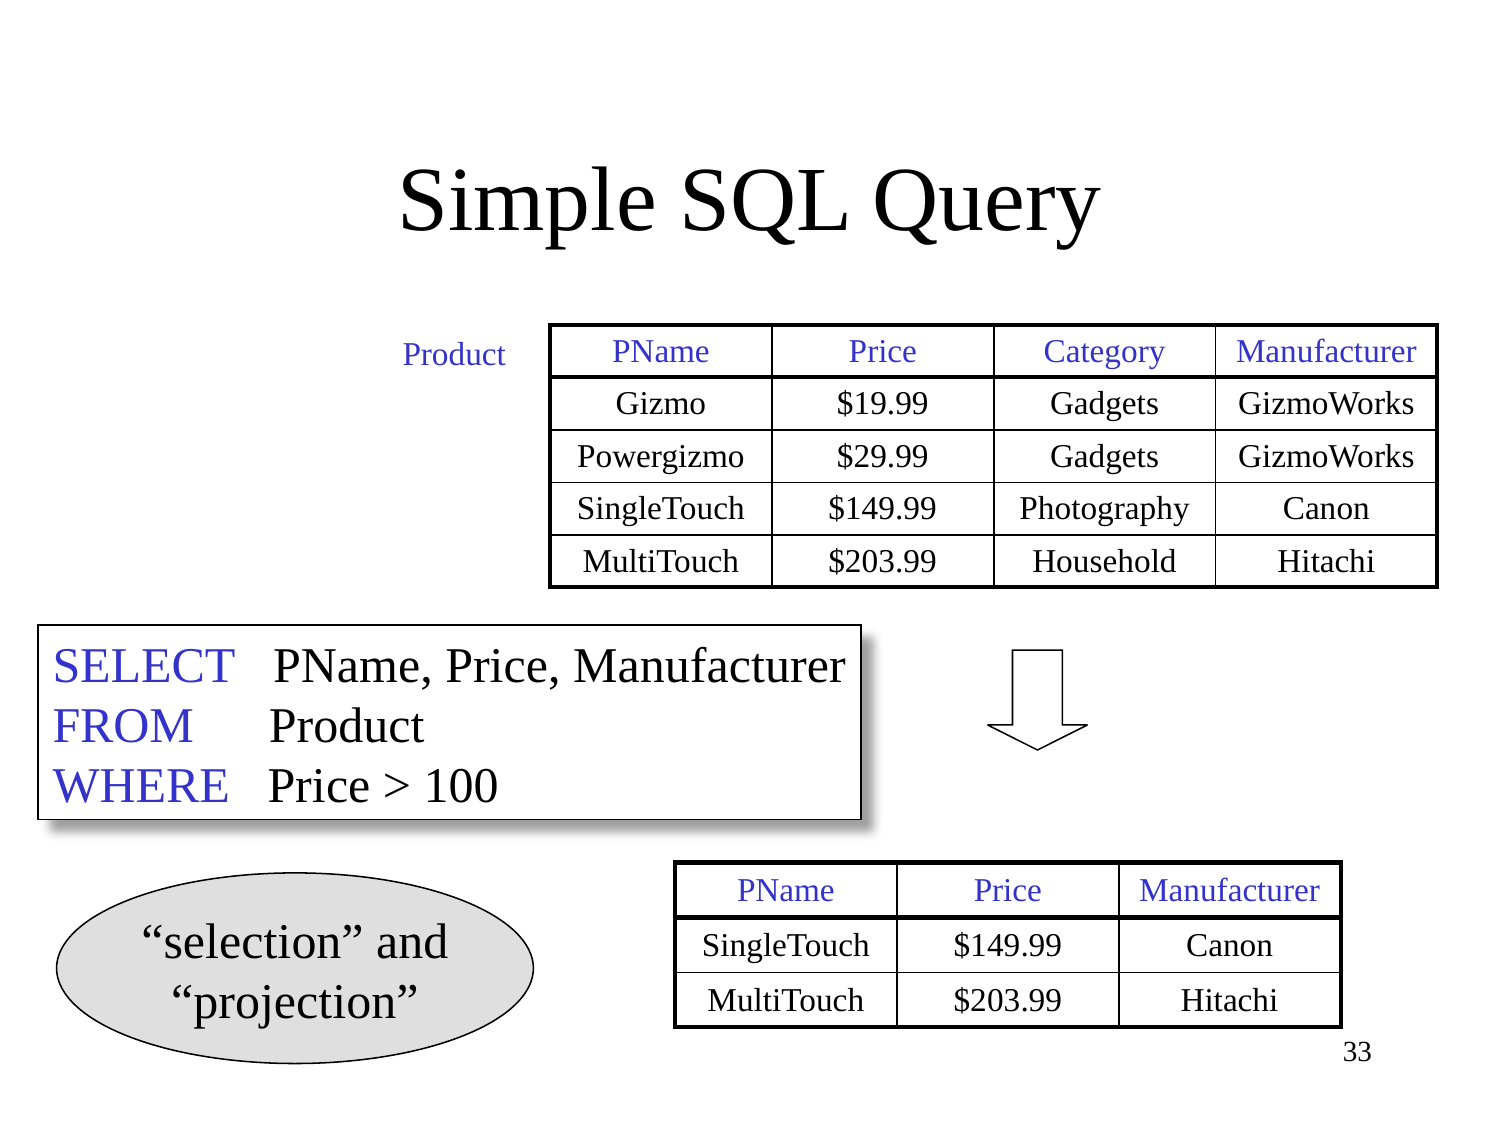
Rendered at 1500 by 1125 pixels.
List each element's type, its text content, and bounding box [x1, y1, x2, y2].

table_cell SingleTouch [552, 483, 771, 534]
table_cell Canon [1216, 483, 1435, 534]
table_cell Gizmo [552, 379, 771, 429]
table_cell Powergizmo [552, 431, 771, 482]
table_header Manufacturer [1120, 865, 1339, 915]
table_cell $203.99 [773, 536, 993, 585]
table_cell Gadgets [995, 379, 1215, 429]
table_header PName [677, 865, 896, 915]
table_cell Photography [995, 483, 1215, 534]
table_cell $203.99 [898, 973, 1118, 1025]
table_cell Household [995, 536, 1215, 585]
table_cell GizmoWorks [1216, 379, 1435, 429]
text_box “selection” and “projection” [56, 872, 534, 1064]
title Simple SQL Query [112, 99, 1388, 288]
text_box [987, 650, 1088, 751]
table_cell Canon [1120, 920, 1339, 972]
table_cell Hitachi [1120, 973, 1339, 1025]
table_header PName [552, 327, 771, 375]
table_cell $149.99 [773, 483, 993, 534]
table_cell SingleTouch [677, 920, 896, 972]
table_header Manufacturer [1216, 327, 1435, 375]
table_cell $19.99 [773, 379, 993, 429]
table_header Price [898, 865, 1118, 915]
table_cell Gadgets [995, 431, 1215, 482]
table_cell Hitachi [1216, 536, 1435, 585]
table_cell MultiTouch [677, 973, 896, 1025]
table_cell $29.99 [773, 431, 993, 482]
table_cell MultiTouch [552, 536, 771, 585]
table_header Category [995, 327, 1215, 375]
table_cell $149.99 [898, 920, 1118, 972]
table_cell GizmoWorks [1216, 431, 1435, 482]
table_header Price [773, 327, 993, 375]
text_box Product [387, 324, 522, 380]
slide_number 33 [1074, 1025, 1388, 1100]
text_box SELECT PName, Price, Manufacturer FROM Product WHERE Price > 100 [38, 624, 861, 820]
